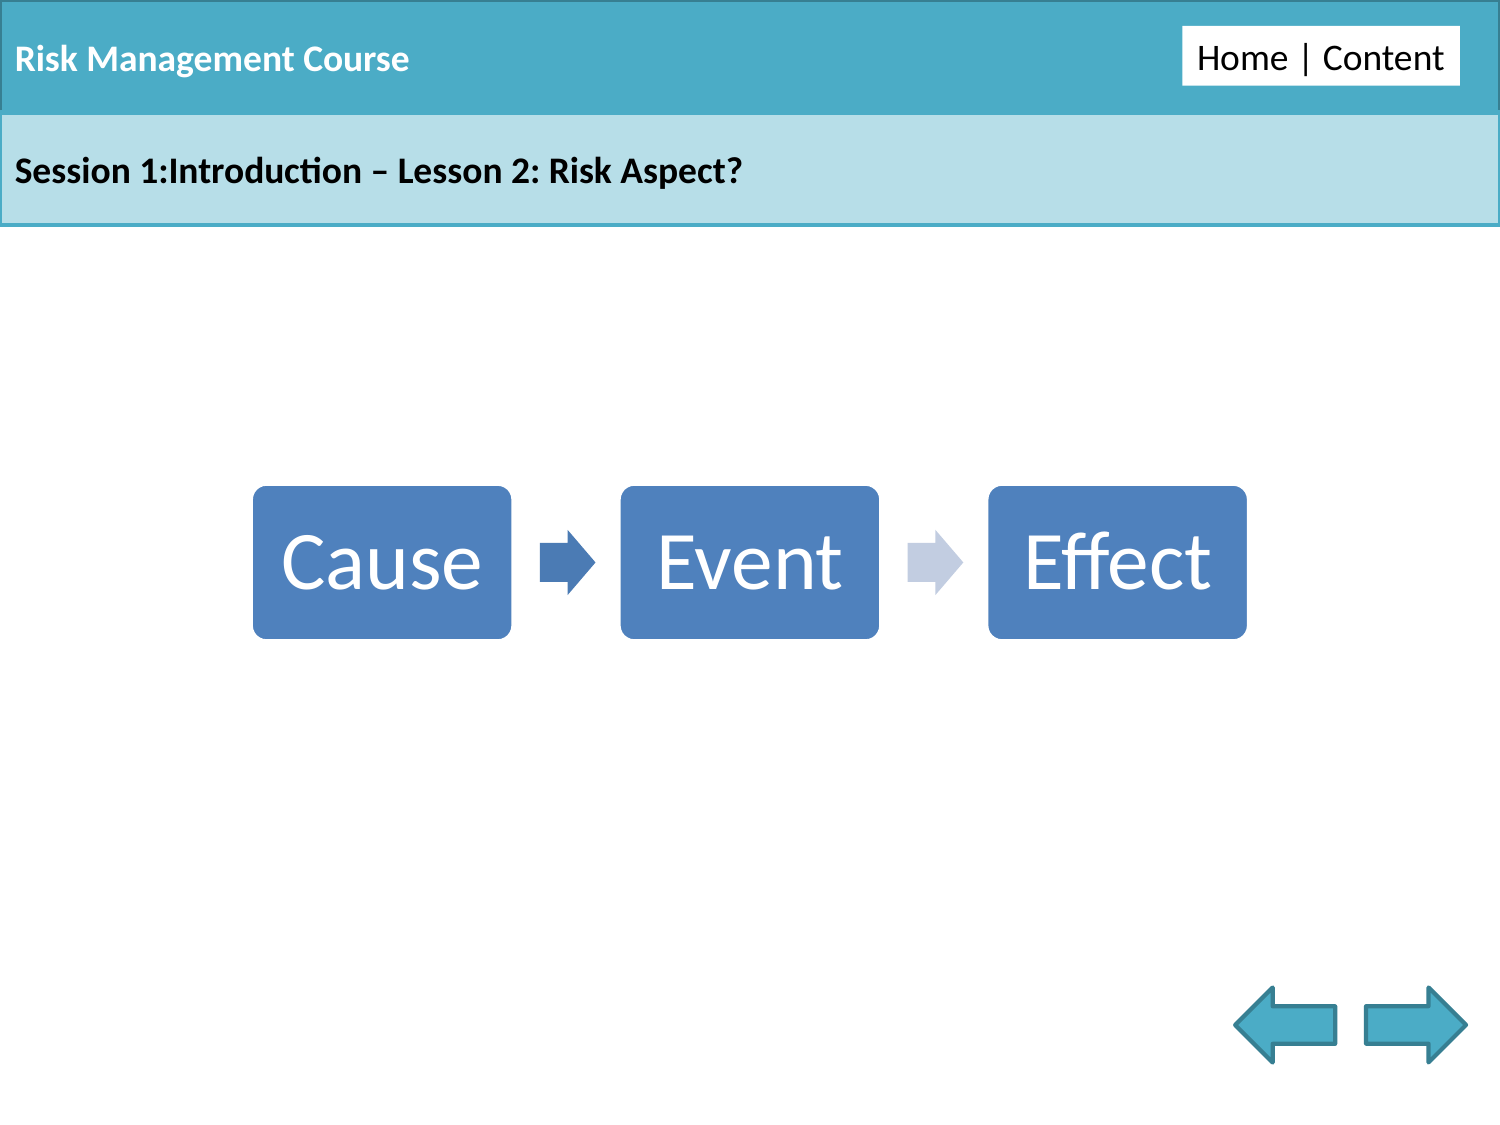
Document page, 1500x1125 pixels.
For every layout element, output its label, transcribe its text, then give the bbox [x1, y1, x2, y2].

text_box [250, 483, 514, 642]
text_box Home | Content [1182, 25, 1460, 86]
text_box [618, 483, 882, 642]
text_box [1363, 985, 1469, 1065]
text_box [907, 529, 964, 596]
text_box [539, 529, 596, 596]
text_box Risk Management Course [0, 0, 1500, 110]
text_box Session 1:Introduction – Lesson 2: Risk Aspect? [0, 110, 1500, 227]
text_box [986, 483, 1250, 642]
text_box [1233, 985, 1338, 1065]
